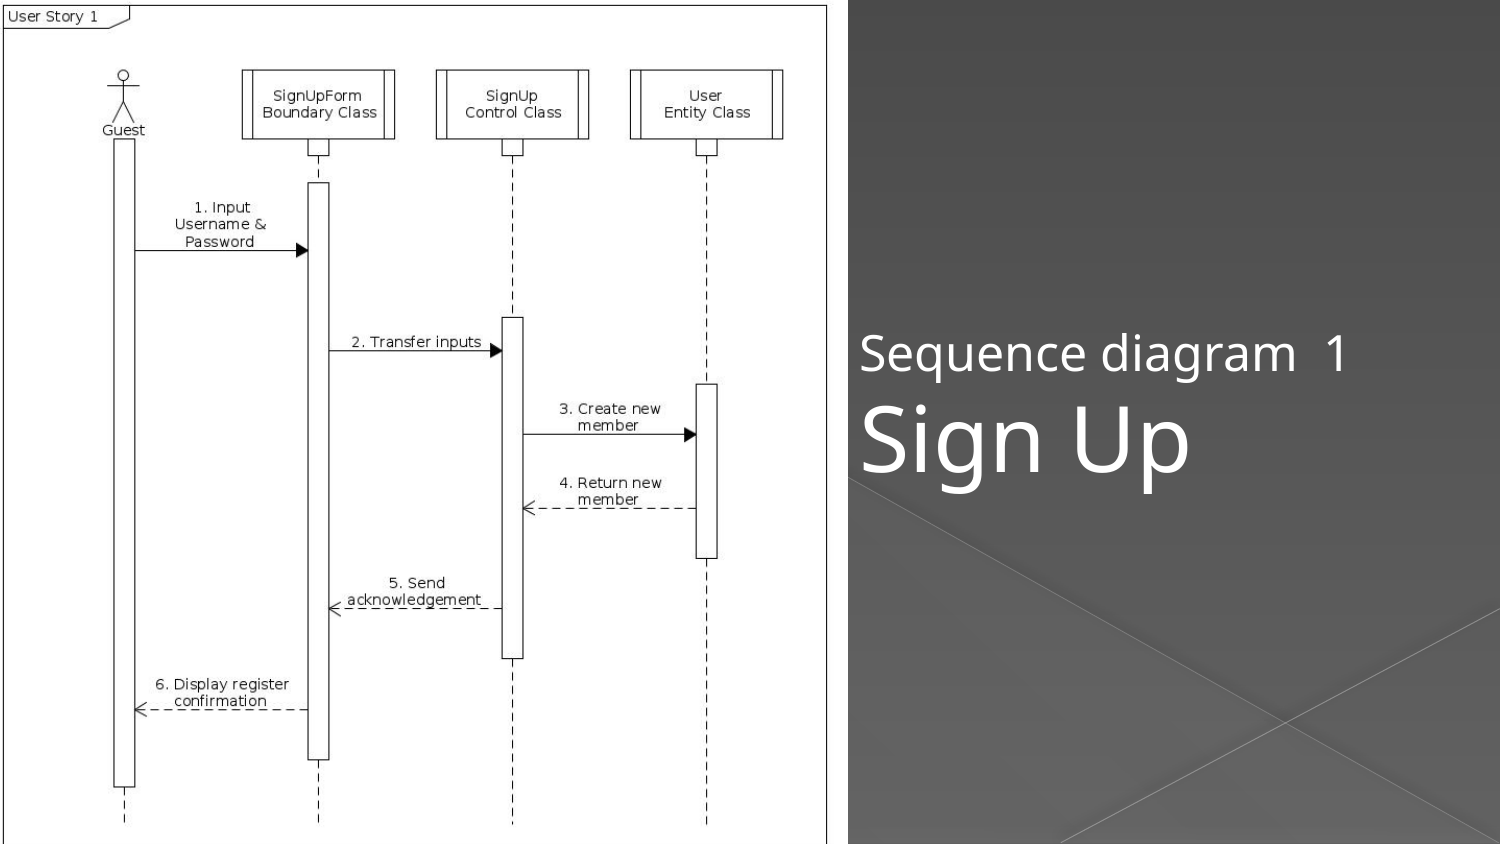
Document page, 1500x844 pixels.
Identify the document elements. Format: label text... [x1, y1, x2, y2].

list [0, 0, 848, 844]
text_box Sequence diagram 1 Sign Up [852, 313, 1458, 499]
